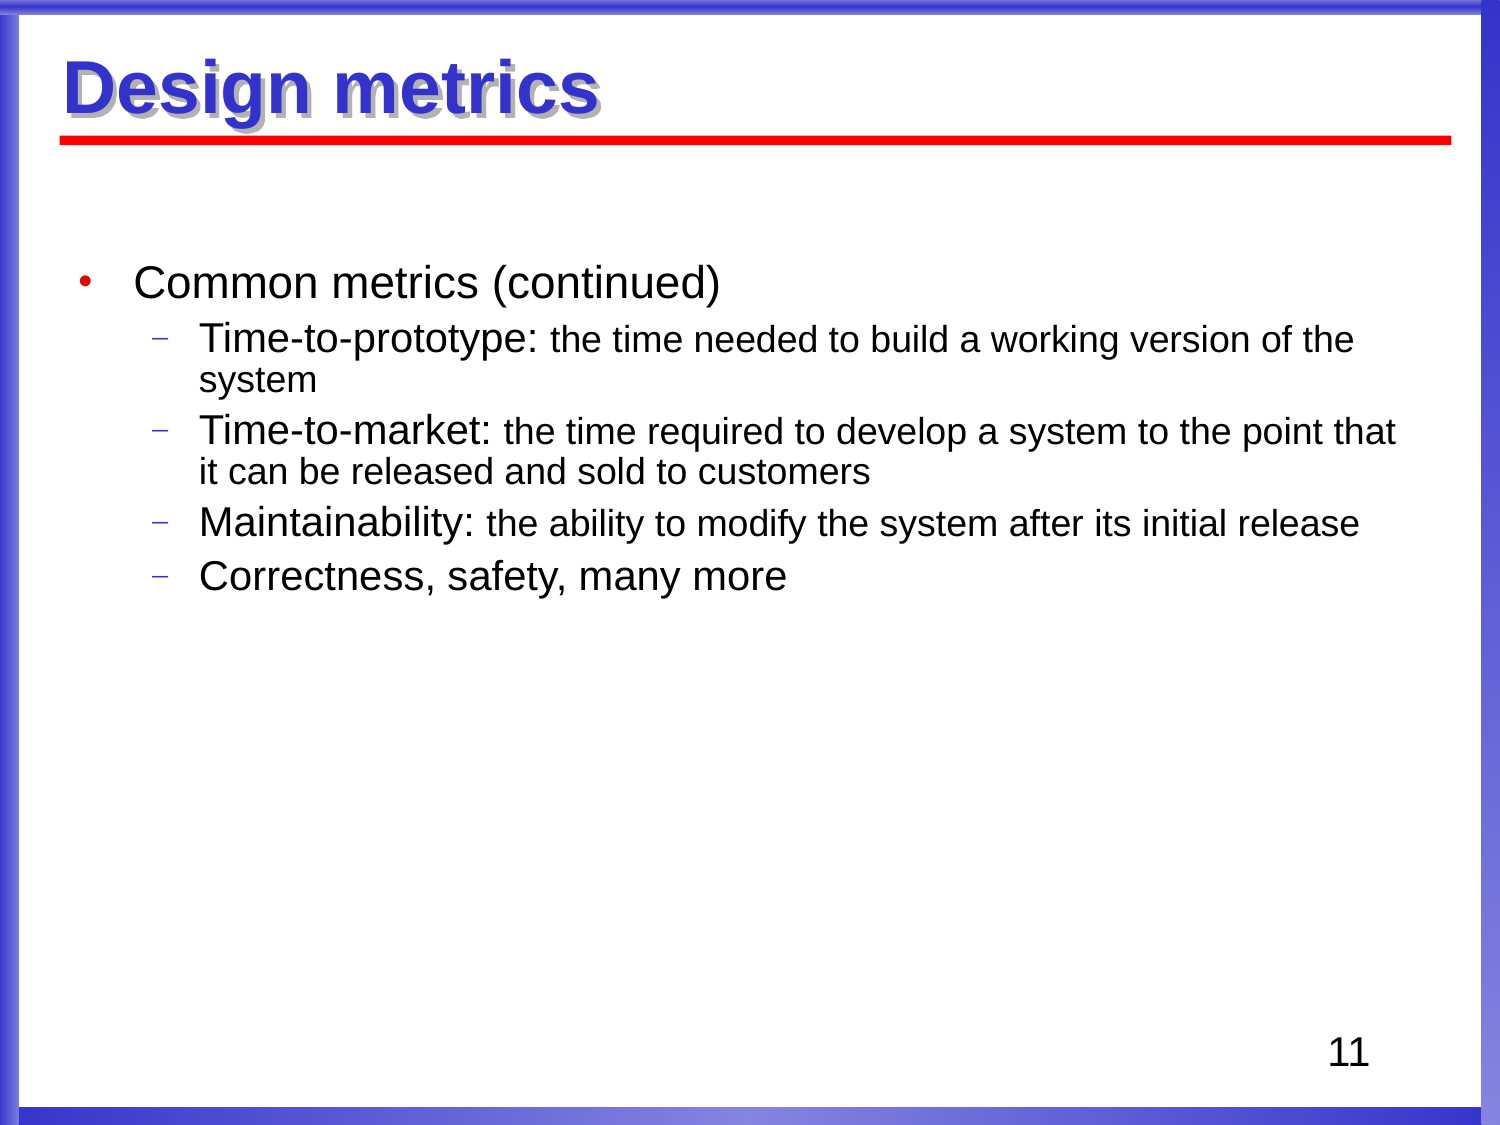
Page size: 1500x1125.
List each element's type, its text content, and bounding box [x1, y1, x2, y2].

list Common metrics (continued) Time-to-prototype: the time needed to build a working version of the system Time-to-market: the time required to develop a system to the point that it can be released and sold to customers Maintainability: the ability to modify the system after its initial release Correctness, safety, many more [62, 249, 1438, 988]
title Design metrics [62, 24, 1438, 156]
slide_number 11 [1312, 1025, 1463, 1100]
